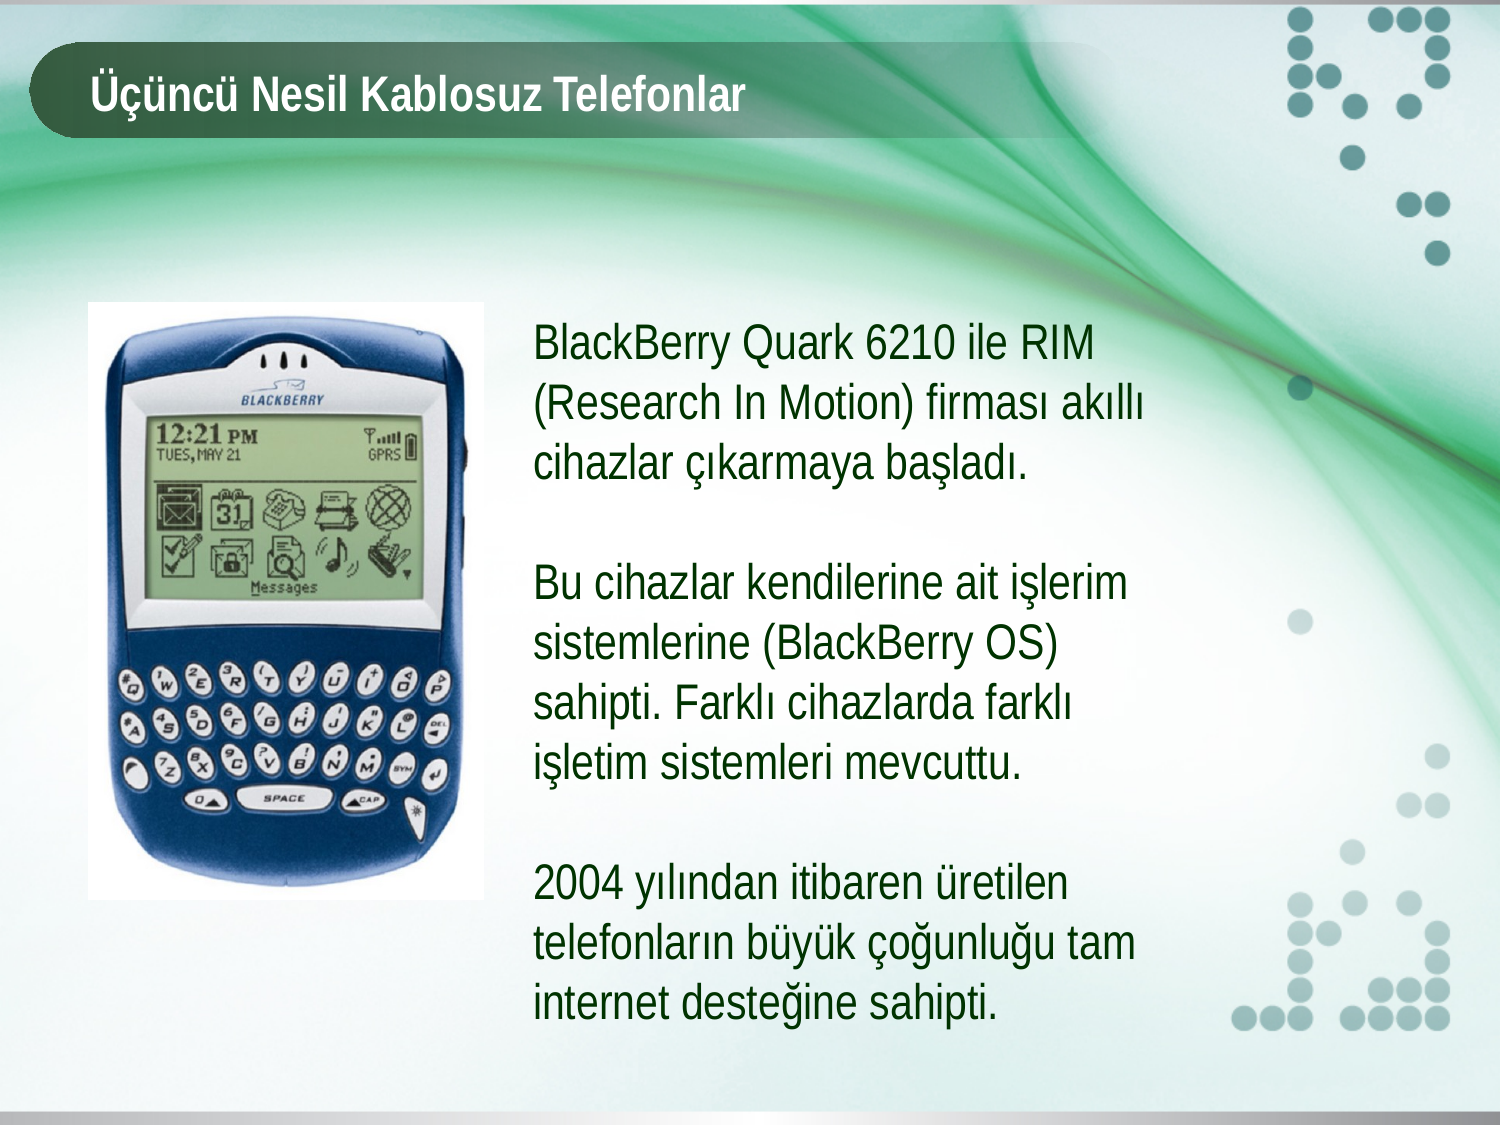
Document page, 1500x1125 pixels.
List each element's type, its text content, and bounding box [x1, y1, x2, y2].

text_box [29, 42, 1080, 138]
picture [0, 0, 1500, 1125]
title Üçüncü Nesil Kablosuz Telefonlar [75, 43, 1425, 141]
text_box BlackBerry Quark 6210 ile RIM (Research In Motion) firması akıllı cihazlar çıkarmaya başladı. Bu cihazlar kendilerine ait işlerim sistemlerine (BlackBerry OS) sahipti. Farklı cihazlarda farklı işletim sistemleri mevcuttu. 2004 yılından itibaren üretilen telefonların büyük çoğunluğu tam internet desteğine sahipti. [518, 302, 1180, 1038]
